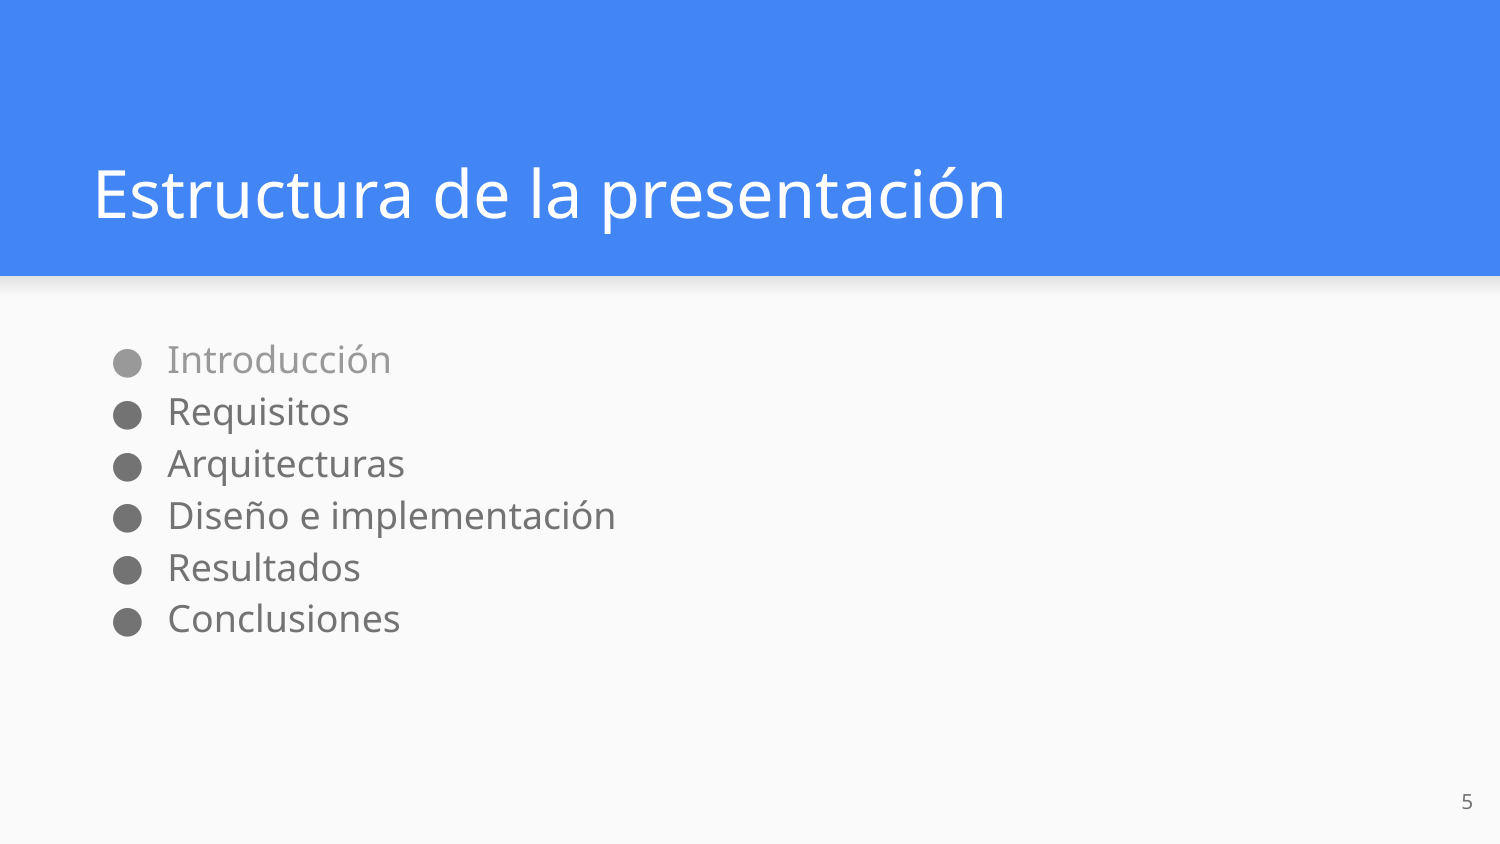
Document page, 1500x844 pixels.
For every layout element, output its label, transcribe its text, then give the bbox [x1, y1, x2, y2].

slide_number 5 [1398, 770, 1489, 835]
list Introducción Requisitos Arquitecturas Diseño e implementación Resultados Conclusiones [77, 314, 1427, 760]
title Estructura de la presentación [77, 121, 1427, 248]
